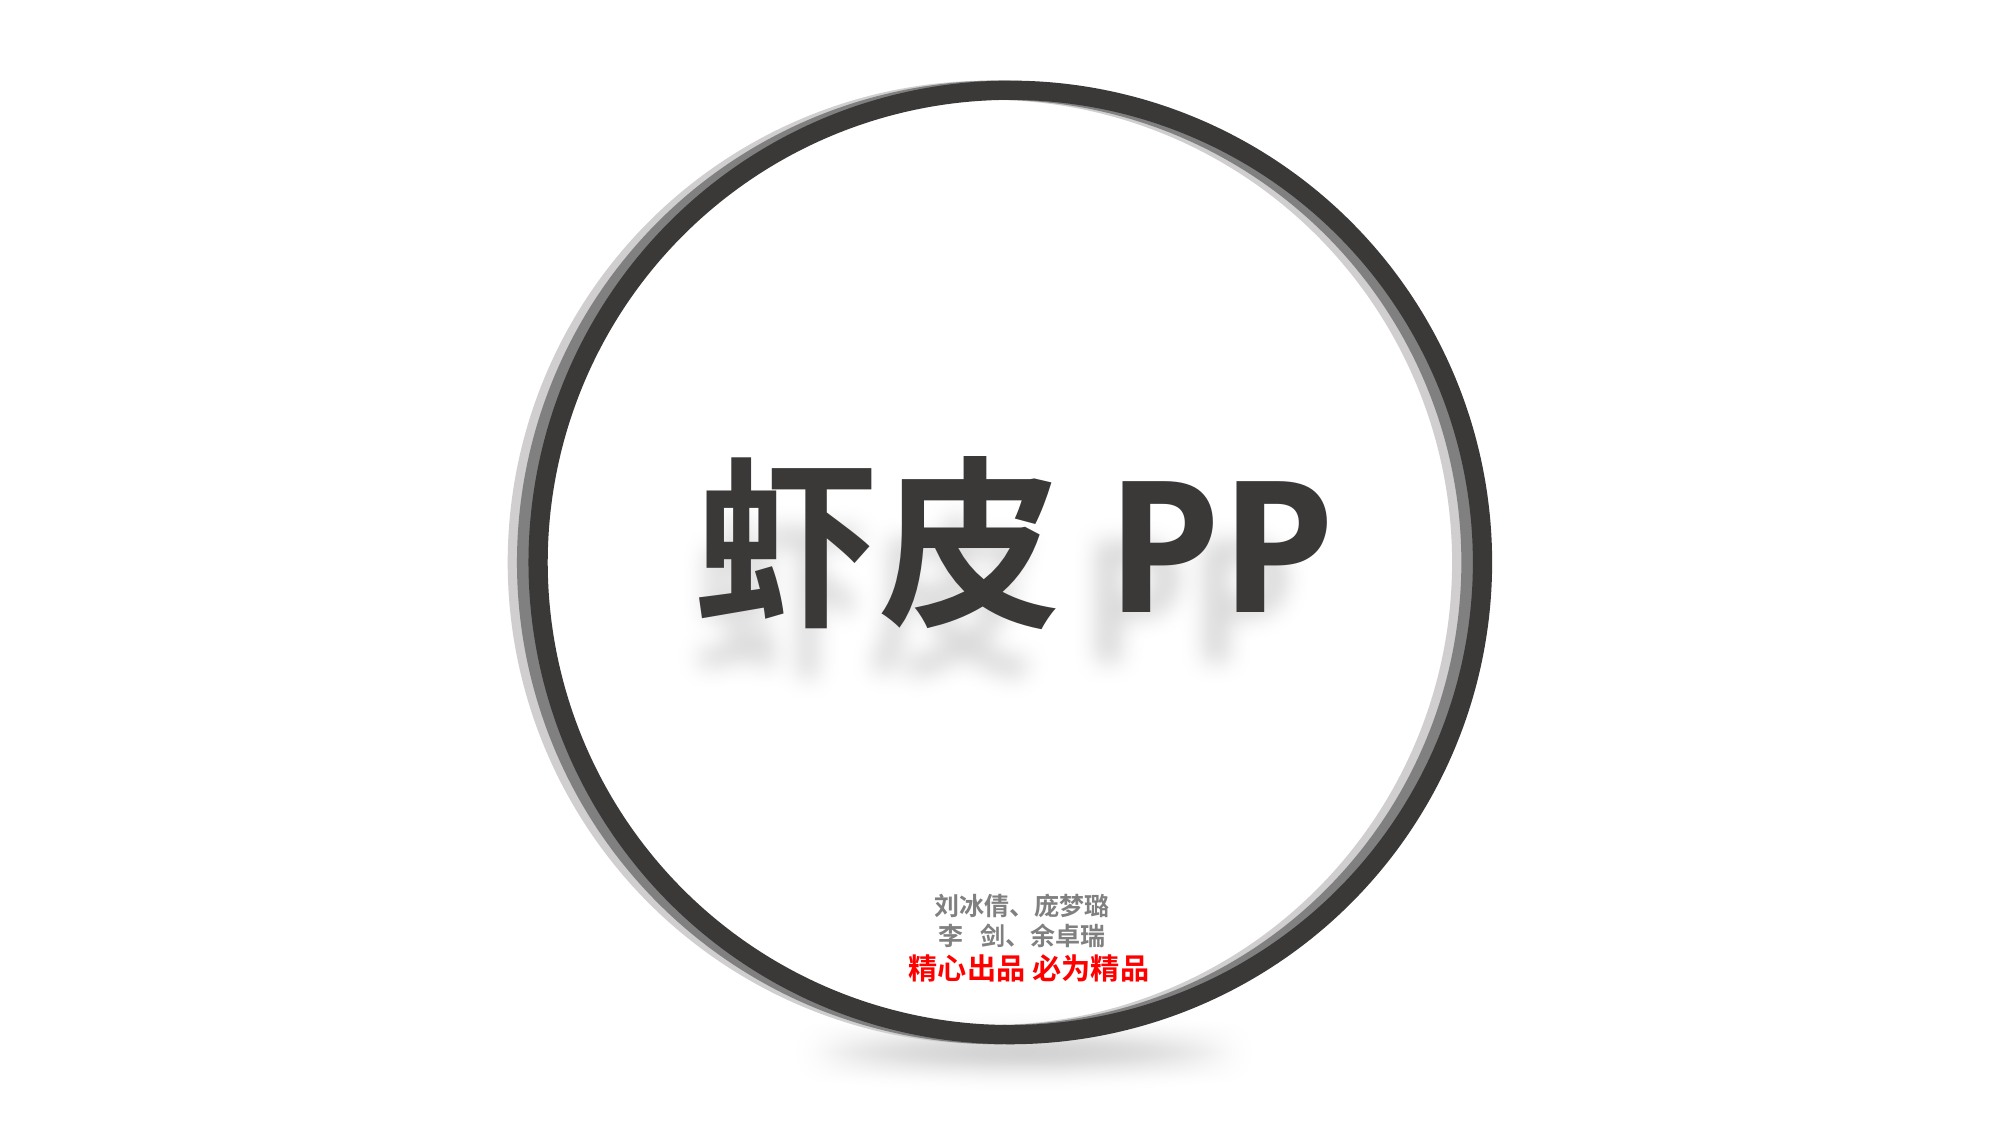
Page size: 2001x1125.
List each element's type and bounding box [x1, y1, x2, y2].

text_box [517, 90, 1483, 1035]
